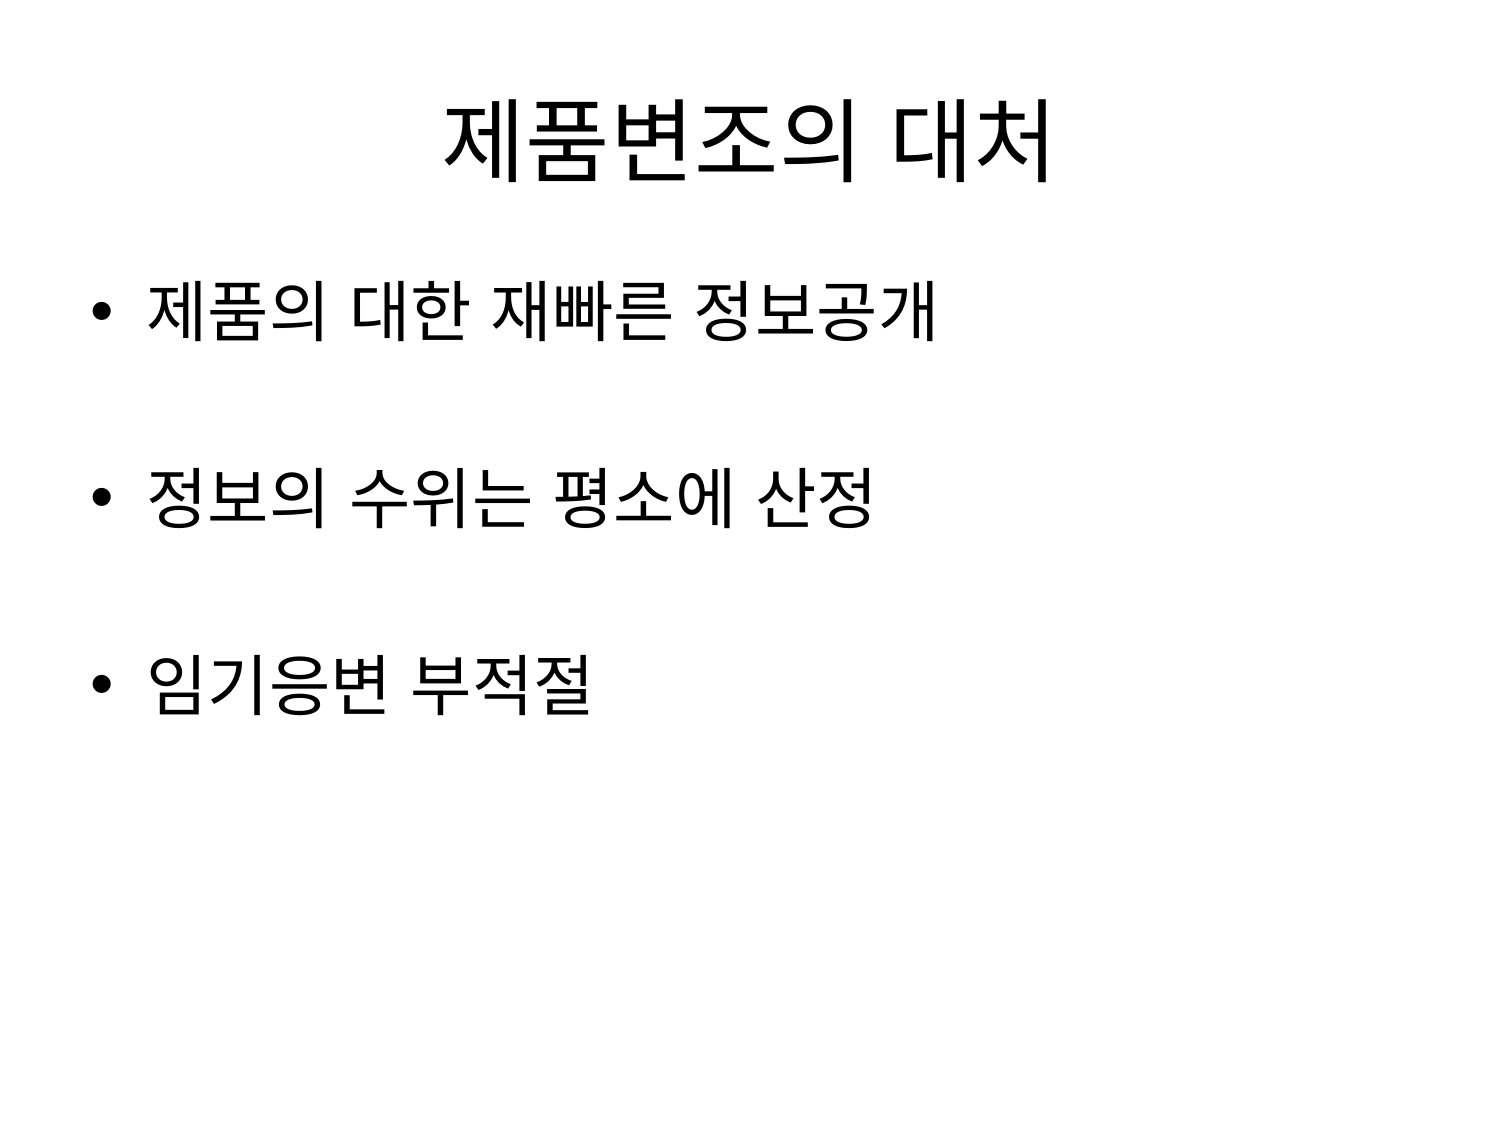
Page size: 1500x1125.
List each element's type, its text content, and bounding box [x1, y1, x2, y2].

title 제품변조의 대처 [75, 45, 1425, 233]
list 제품의 대한 재빠른 정보공개 정보의 수위는 평소에 산정 임기응변 부적절 [75, 262, 1425, 1005]
